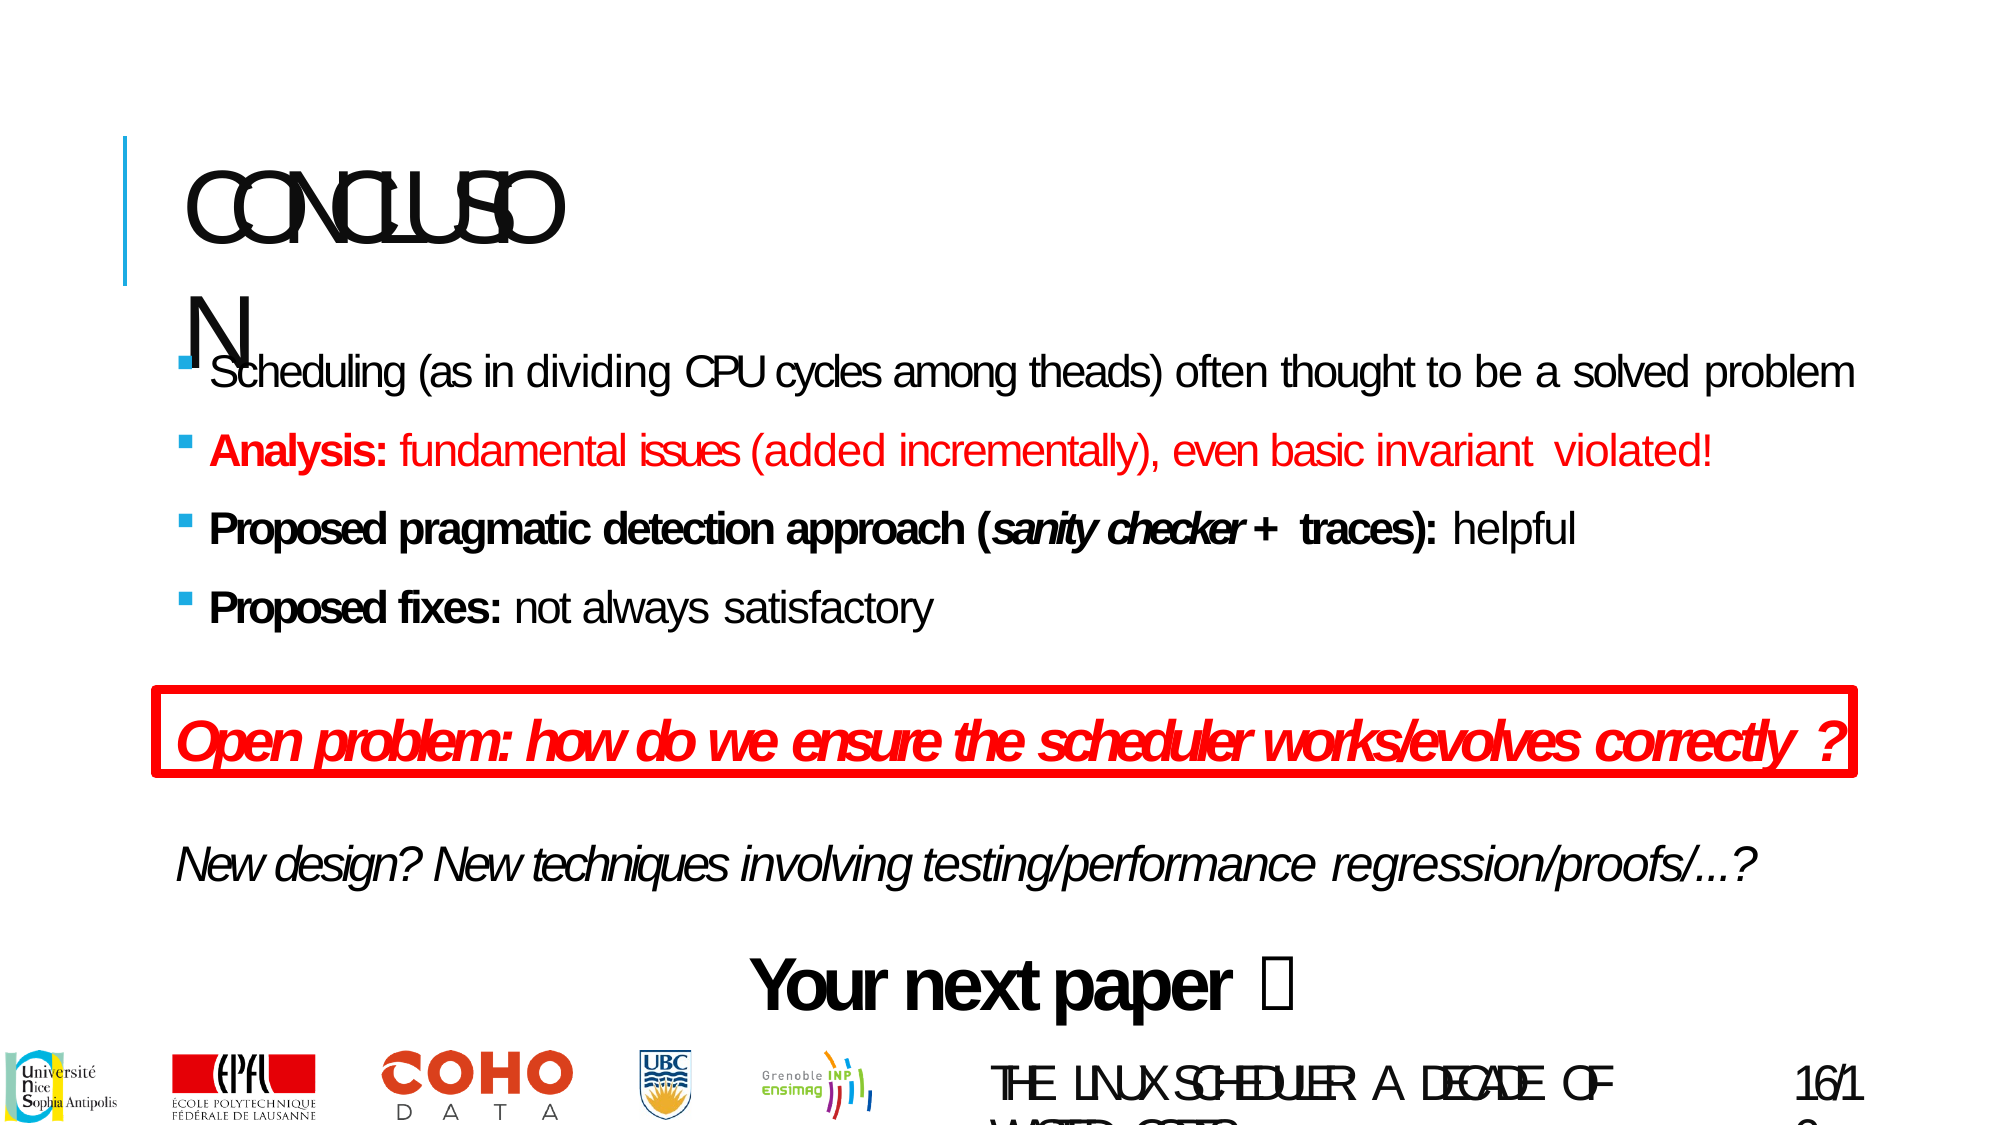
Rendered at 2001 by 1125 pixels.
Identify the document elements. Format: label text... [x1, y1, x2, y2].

text_box Open problem: how do we ensure the scheduler works/evolves correctly ? [156, 689, 1854, 774]
text_box [4, 1050, 117, 1123]
footer THE LINUX SCHEDULER: A DECADE OF WASTED CORES [987, 1057, 1750, 1125]
text_box Your next paper  [746, 932, 1326, 1025]
text_box 16/16 [1790, 1057, 1882, 1125]
text_box New design? New techniques involving testing/performance regression/proofs/...? [173, 828, 1763, 891]
text_box [639, 1050, 692, 1120]
text_box [171, 1054, 316, 1120]
text_box [381, 1050, 573, 1120]
list Scheduling (as in dividing CPU cycles among theads) often thought to be a solved problem Analysis: fundamental issues (added incrementally), even basic invariant violated! Proposed pragmatic detection approach (sanity checker + traces): helpful Proposed fixes: not always satisfactory [140, 315, 1860, 980]
title CONCLUSION [180, 137, 592, 315]
text_box [762, 1050, 872, 1120]
